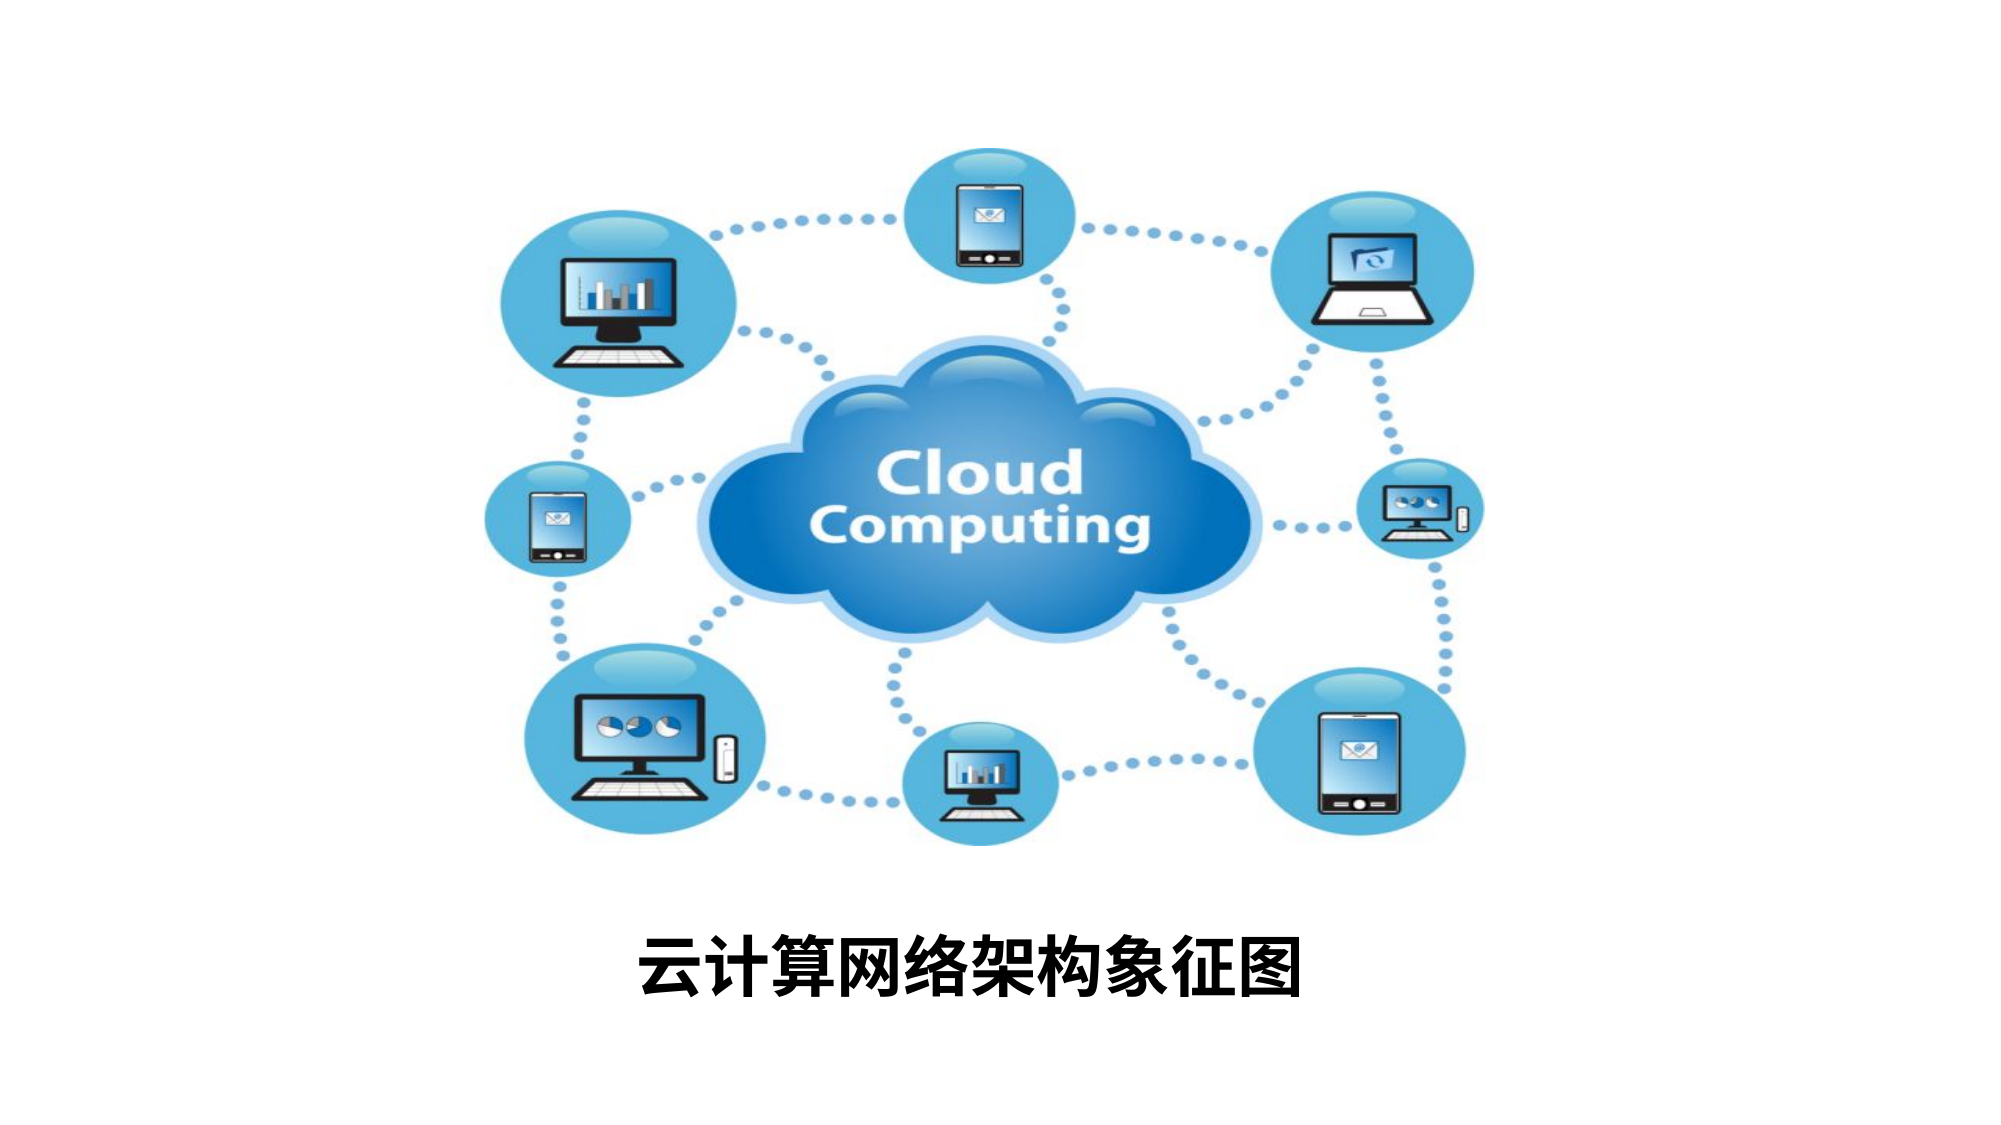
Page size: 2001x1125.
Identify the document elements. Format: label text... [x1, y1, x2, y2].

text_box 云计算网络架构象征图 [539, 916, 1402, 1012]
picture [484, 148, 1485, 847]
